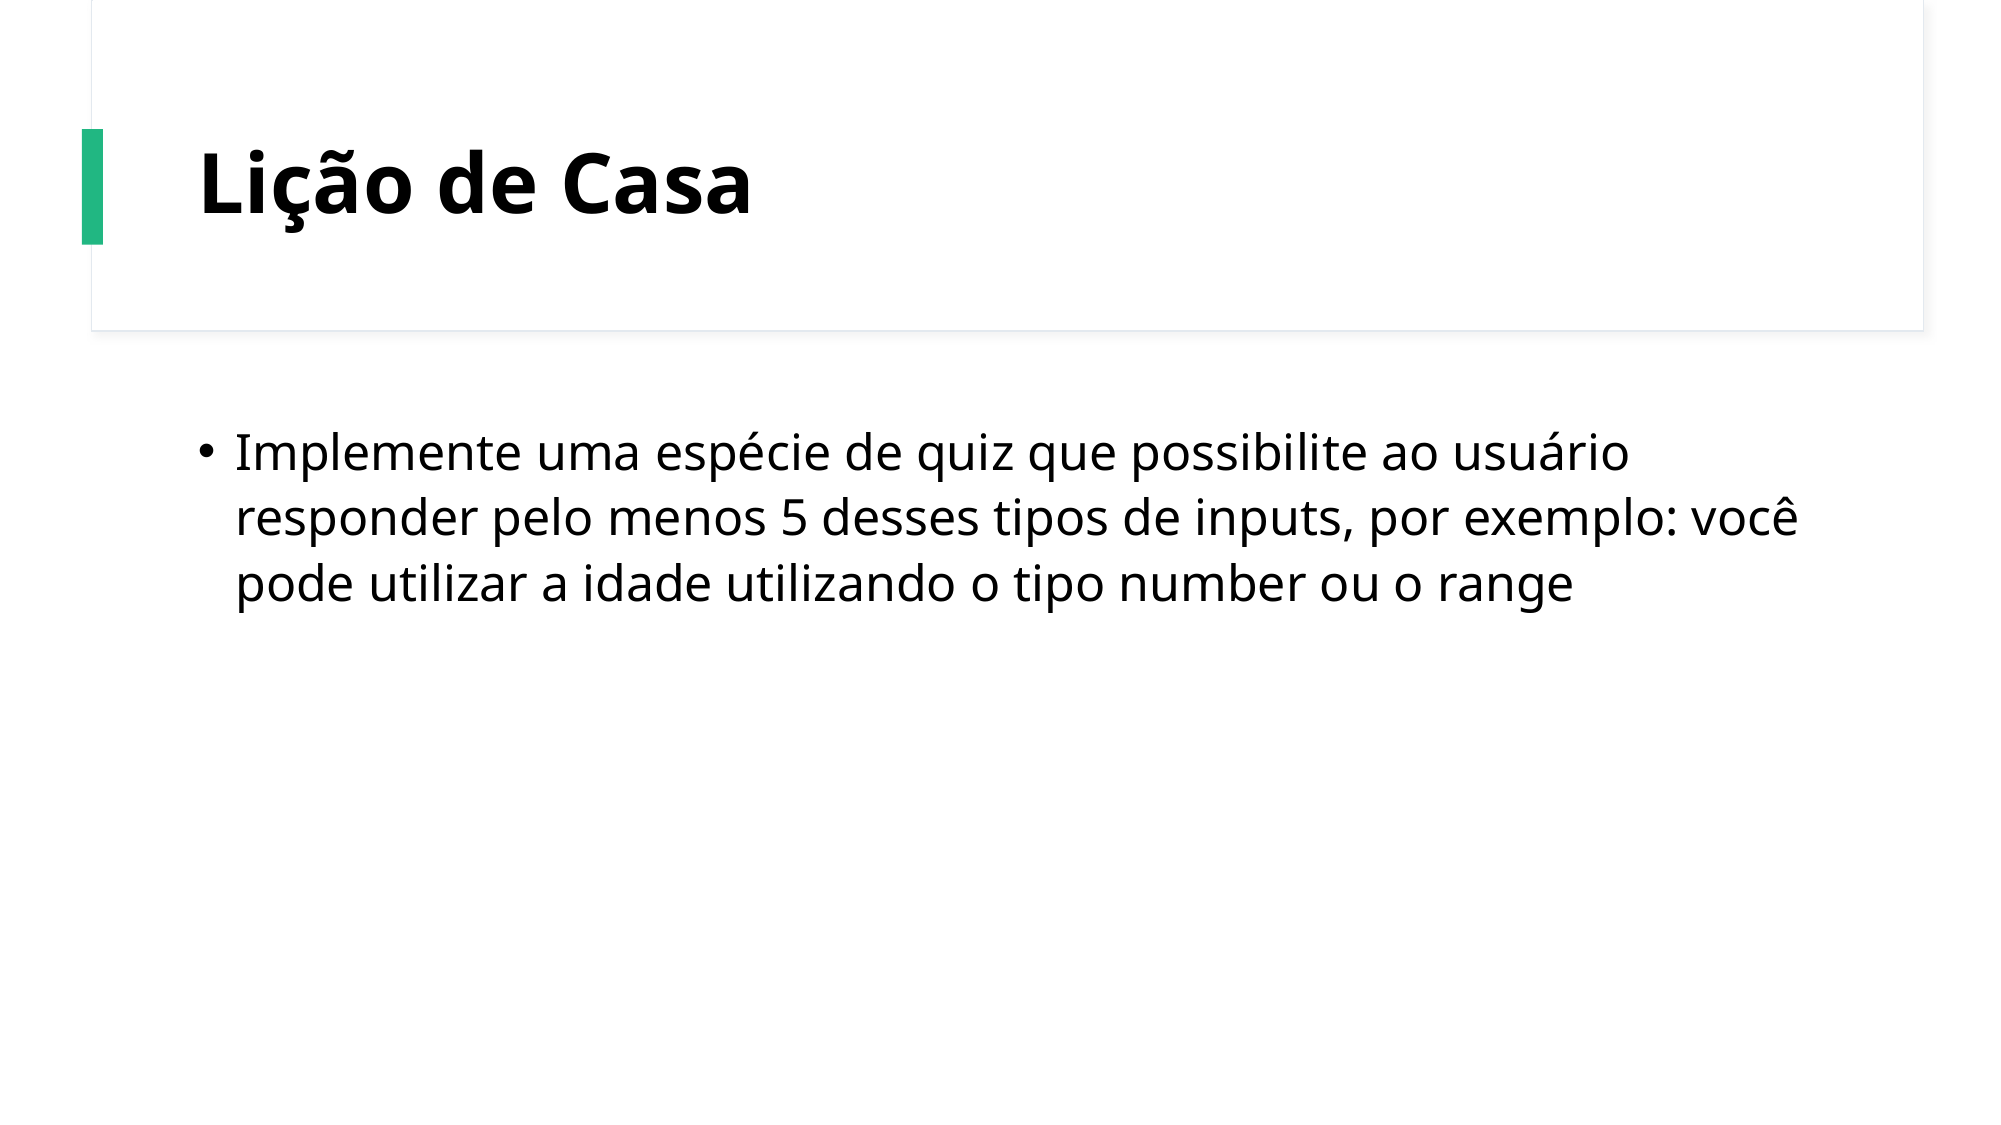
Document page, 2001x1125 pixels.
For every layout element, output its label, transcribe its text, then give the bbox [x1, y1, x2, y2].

list Implemente uma espécie de quiz que possibilite ao usuário responder pelo menos 5 desses tipos de inputs, por exemplo: você pode utilizar a idade utilizando o tipo number ou o range [183, 406, 1851, 1013]
title Lição de Casa [183, 90, 1851, 284]
